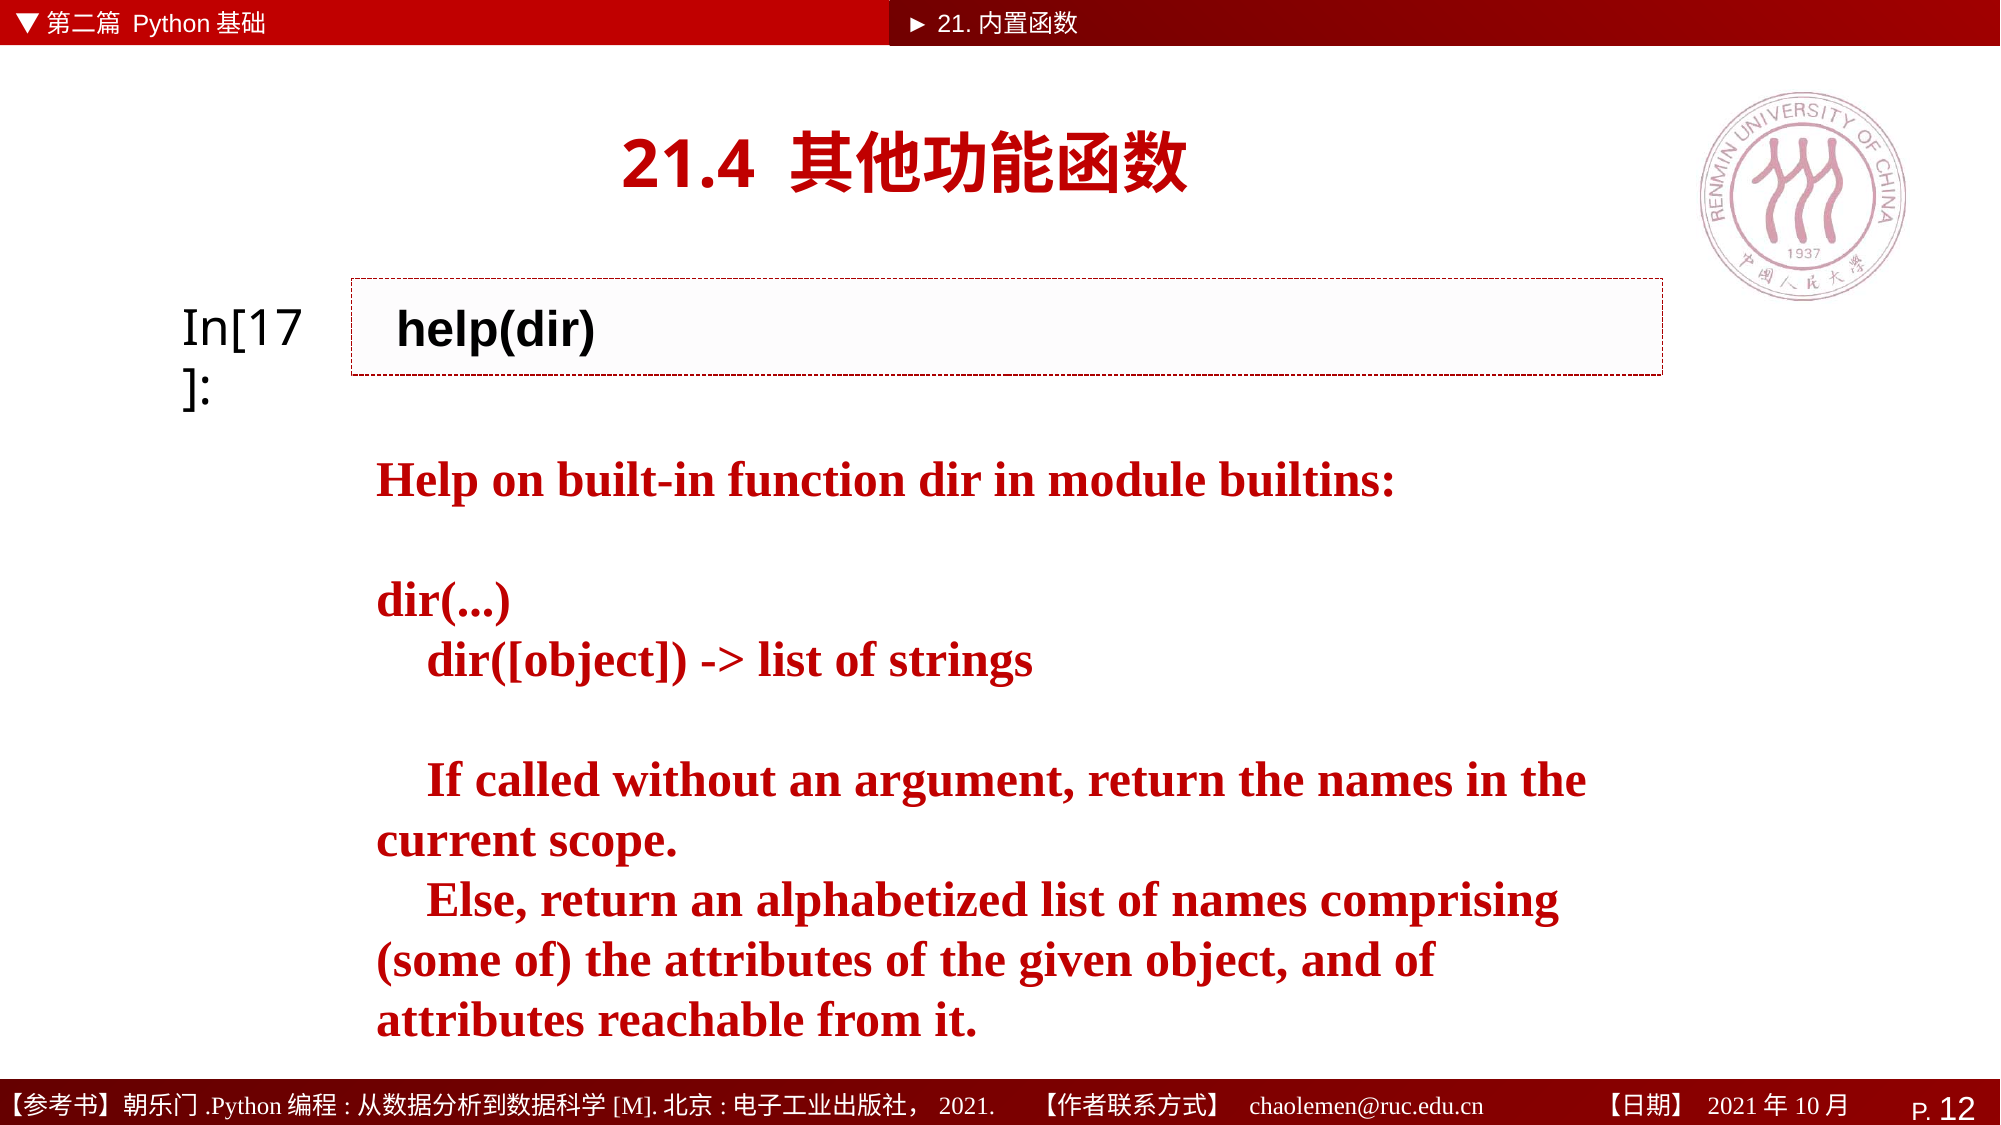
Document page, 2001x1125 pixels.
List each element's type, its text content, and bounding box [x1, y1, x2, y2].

picture [1696, 89, 1910, 304]
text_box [167, 278, 1663, 1071]
list ► 21.内置函数 [890, 0, 1249, 43]
list ▼第二篇 Python基础 [0, 0, 725, 43]
title 21.4 其他功能函数 [101, 92, 1710, 229]
